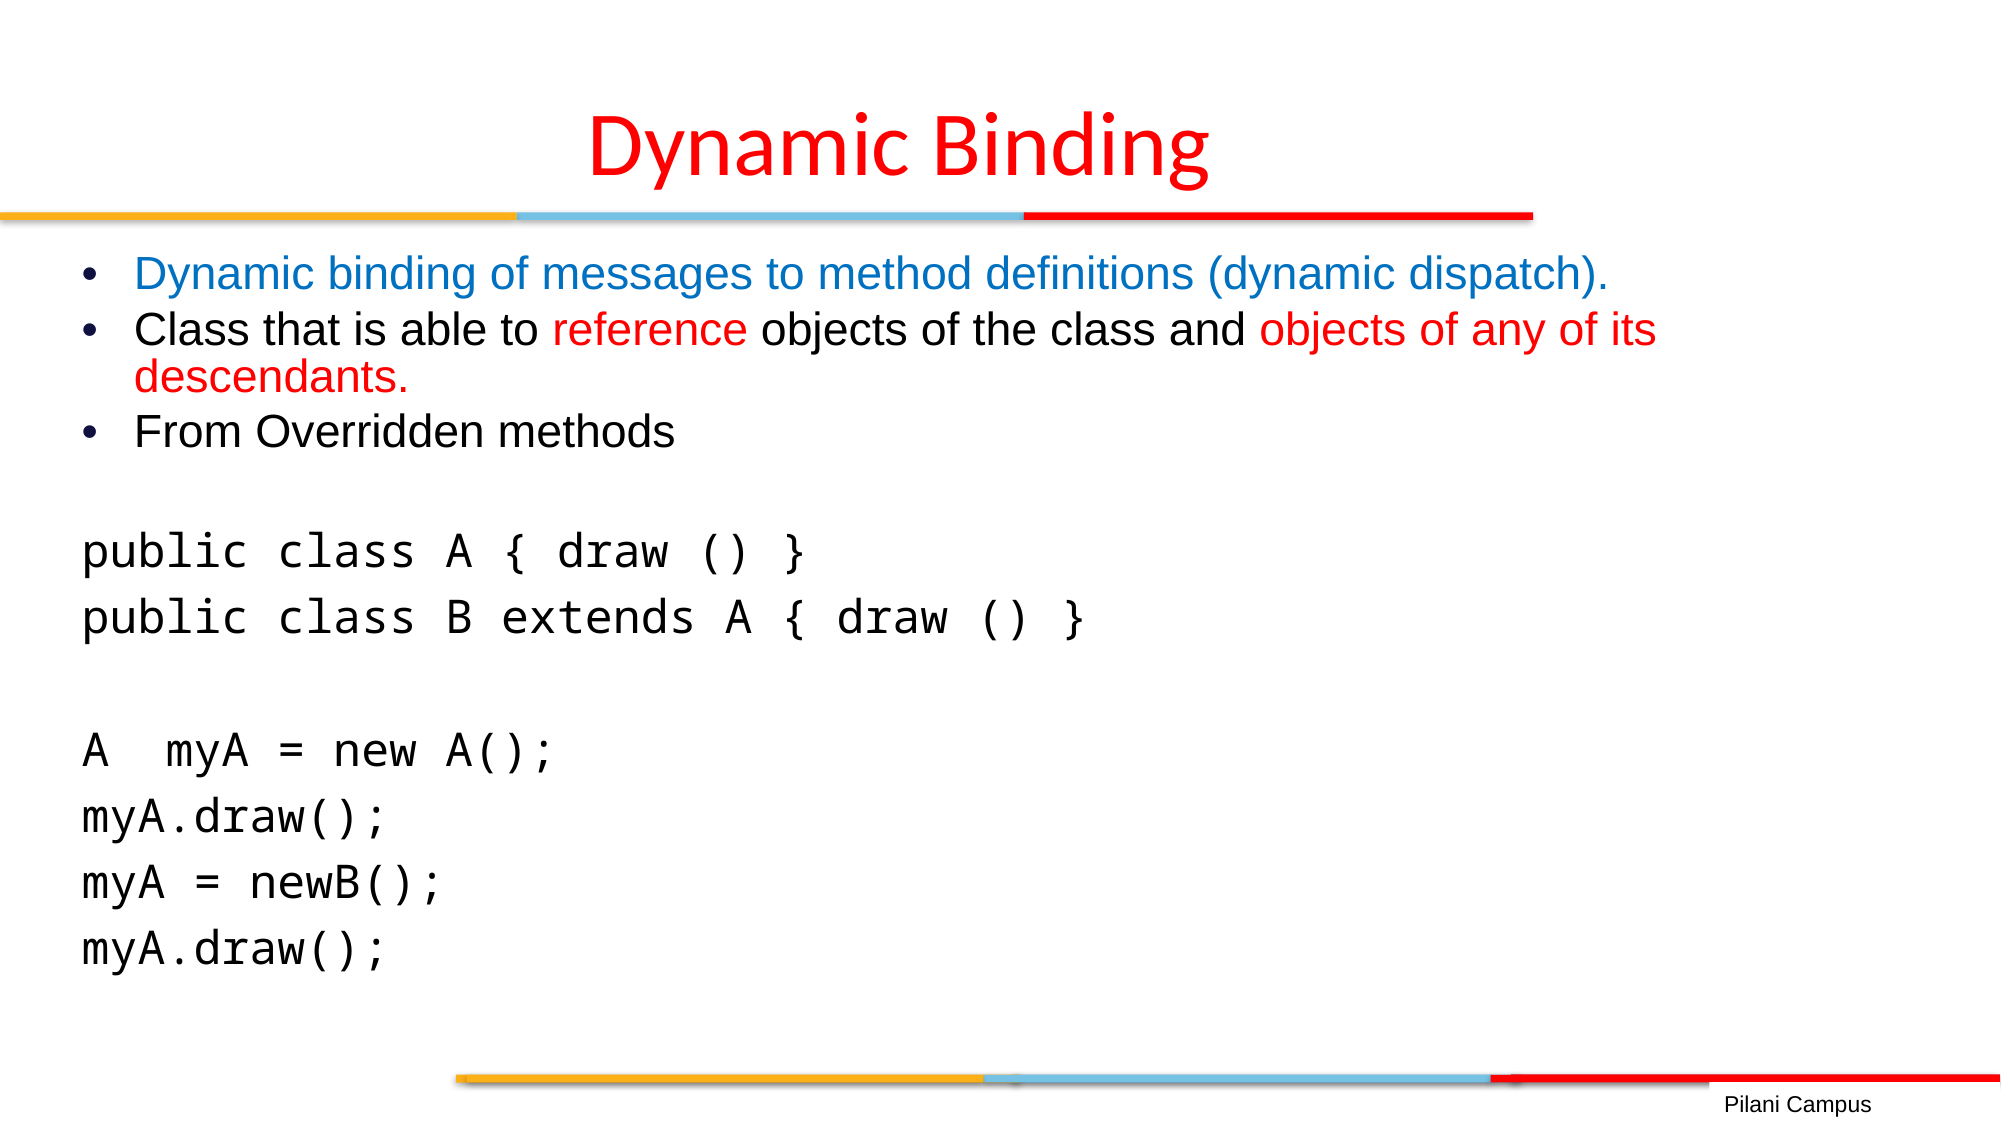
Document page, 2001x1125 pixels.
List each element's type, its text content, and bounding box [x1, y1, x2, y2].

text_box Pilani Campus [1709, 1082, 2000, 1125]
list Dynamic binding of messages to method definitions (dynamic dispatch). Class that is able to reference objects of the class and objects of any of its descendants. From Overridden methods public class A { draw () } public class B extends A { draw () } A myA = new A(); myA.draw(); myA = newB(); myA.draw(); [66, 245, 1867, 988]
title Dynamic Binding [0, 45, 1800, 233]
